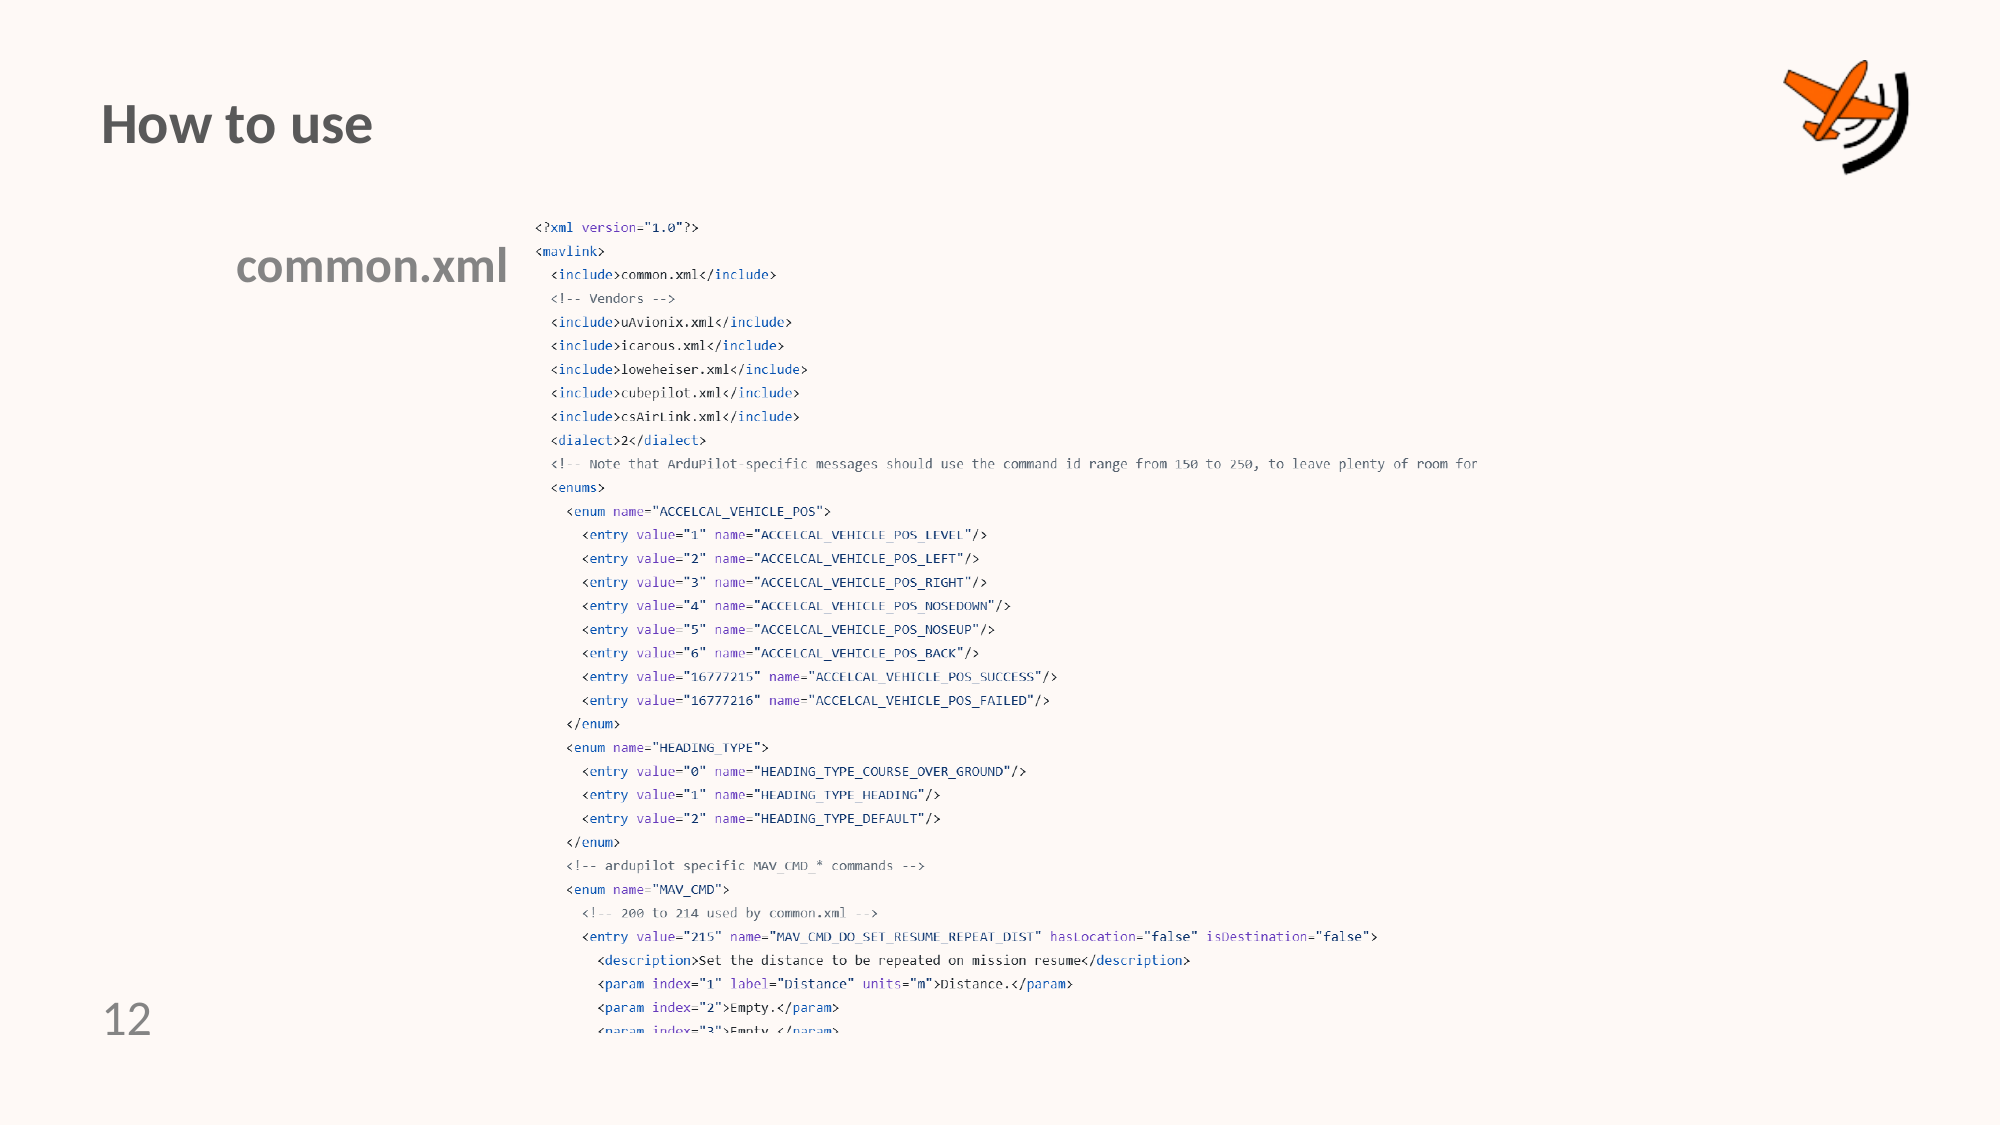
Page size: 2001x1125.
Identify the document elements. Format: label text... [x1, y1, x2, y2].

picture [523, 212, 1477, 1034]
picture [1783, 60, 1914, 196]
text_box common.xml [221, 195, 1721, 967]
subtitle How to use [86, 85, 492, 171]
text_box 12 [86, 977, 167, 1053]
